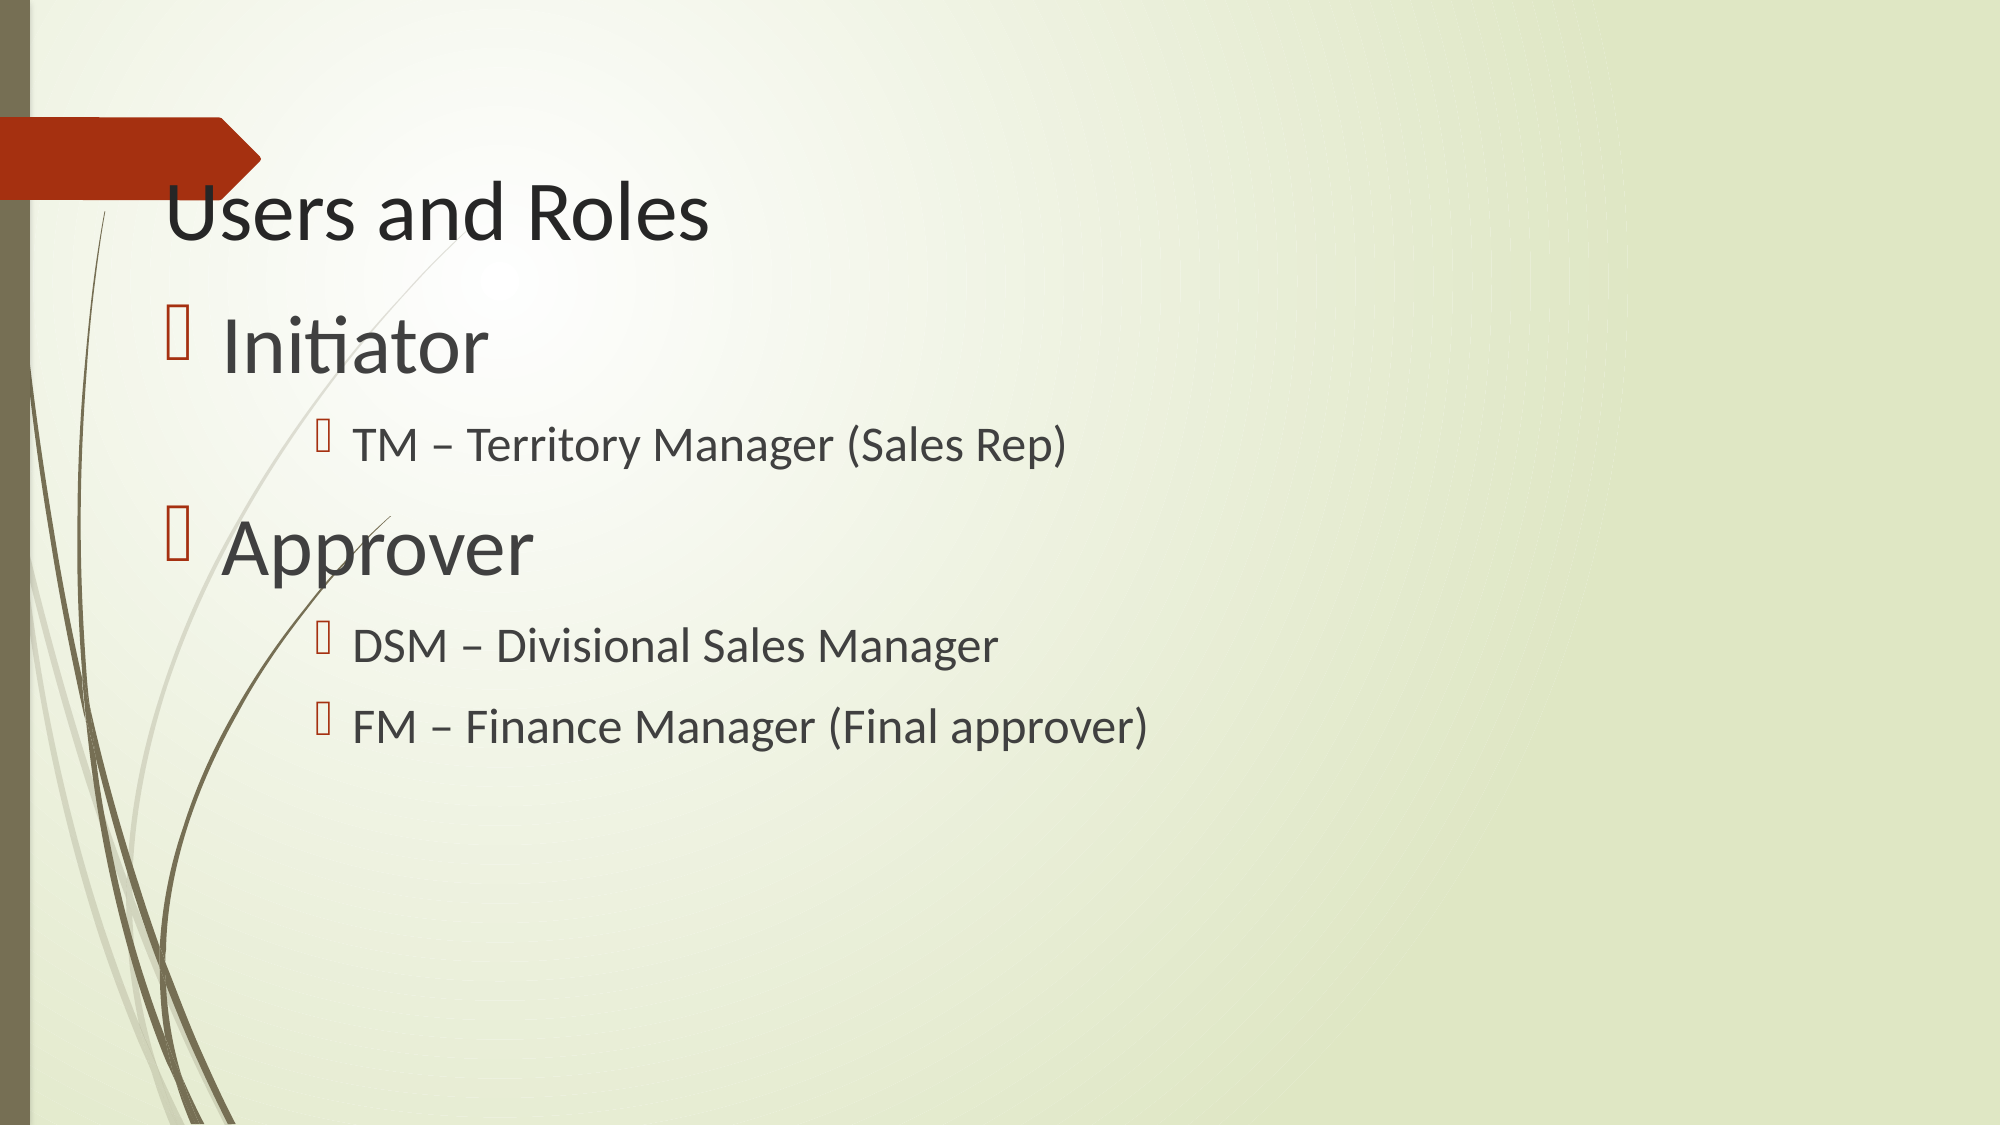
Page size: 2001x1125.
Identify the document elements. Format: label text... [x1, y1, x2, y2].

list Initiator TM – Territory Manager (Sales Rep) Approver DSM – Divisional Sales Manager FM – Finance Manager (Final approver) [149, 282, 1850, 950]
title Users and Roles [149, 147, 1851, 335]
